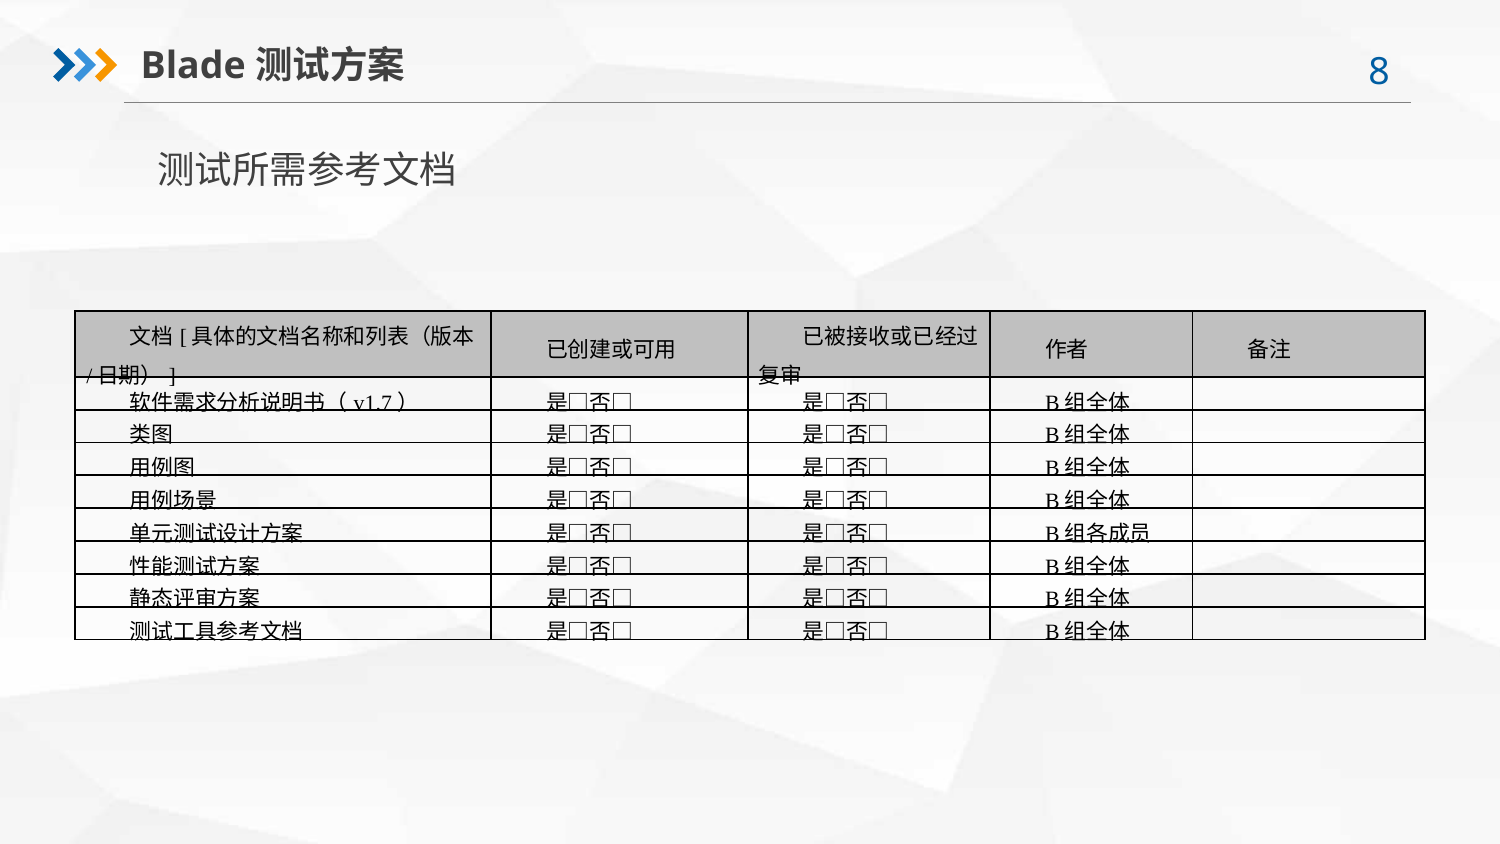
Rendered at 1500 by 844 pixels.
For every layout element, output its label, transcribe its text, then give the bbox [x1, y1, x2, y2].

table_cell 是□否□ [492, 378, 747, 409]
table_cell B组全体 [991, 575, 1192, 606]
table_cell [1193, 509, 1424, 540]
table_cell [1193, 411, 1424, 442]
table_cell 软件需求分析说明书（v1.7） [76, 378, 490, 409]
table_cell 是□否□ [749, 443, 989, 474]
table_cell B组全体 [991, 411, 1192, 442]
table_cell B组全体 [991, 443, 1192, 474]
table_cell 是□否□ [492, 443, 747, 474]
table_cell 是□否□ [749, 575, 989, 606]
table_cell [1193, 608, 1424, 639]
table_cell 是□否□ [749, 509, 989, 540]
table_cell 是□否□ [492, 542, 747, 573]
table_cell [1193, 443, 1424, 474]
table_cell 类图 [76, 411, 490, 442]
table_cell B组各成员 [991, 509, 1192, 540]
table_header 作者 [991, 312, 1192, 376]
table_cell [1193, 575, 1424, 606]
table_cell 测试工具参考文档 [76, 608, 490, 639]
table_cell [1193, 476, 1424, 507]
table_cell 是□否□ [749, 411, 989, 442]
table_cell 是□否□ [492, 411, 747, 442]
table_cell 用例图 [76, 443, 490, 474]
table_cell 是□否□ [749, 608, 989, 639]
table_cell B组全体 [991, 608, 1192, 639]
table_header 文档[具体的文档名称和列表（版本/日期）] [76, 312, 490, 376]
picture [0, 0, 1500, 844]
table_cell 用例场景 [76, 476, 490, 507]
table_cell B组全体 [991, 378, 1192, 409]
table_cell 是□否□ [492, 476, 747, 507]
table_cell [1193, 378, 1424, 409]
table_cell B组全体 [991, 542, 1192, 573]
text_box 测试所需参考文档 [142, 138, 604, 199]
table_cell 单元测试设计方案 [76, 509, 490, 540]
table_header 已被接收或已经过复审 [749, 312, 989, 376]
table_cell 性能测试方案 [76, 542, 490, 573]
table_header 已创建或可用 [492, 312, 747, 376]
table_cell 是□否□ [749, 542, 989, 573]
table_header 备注 [1193, 312, 1424, 376]
table_cell 是□否□ [492, 575, 747, 606]
table_cell 是□否□ [492, 608, 747, 639]
table_cell 是□否□ [749, 476, 989, 507]
text_box Blade测试方案 [140, 32, 491, 95]
table_cell B组全体 [991, 476, 1192, 507]
table_cell 静态评审方案 [76, 575, 490, 606]
table_cell 是□否□ [749, 378, 989, 409]
table_cell [1193, 542, 1424, 573]
table_cell 是□否□ [492, 509, 747, 540]
